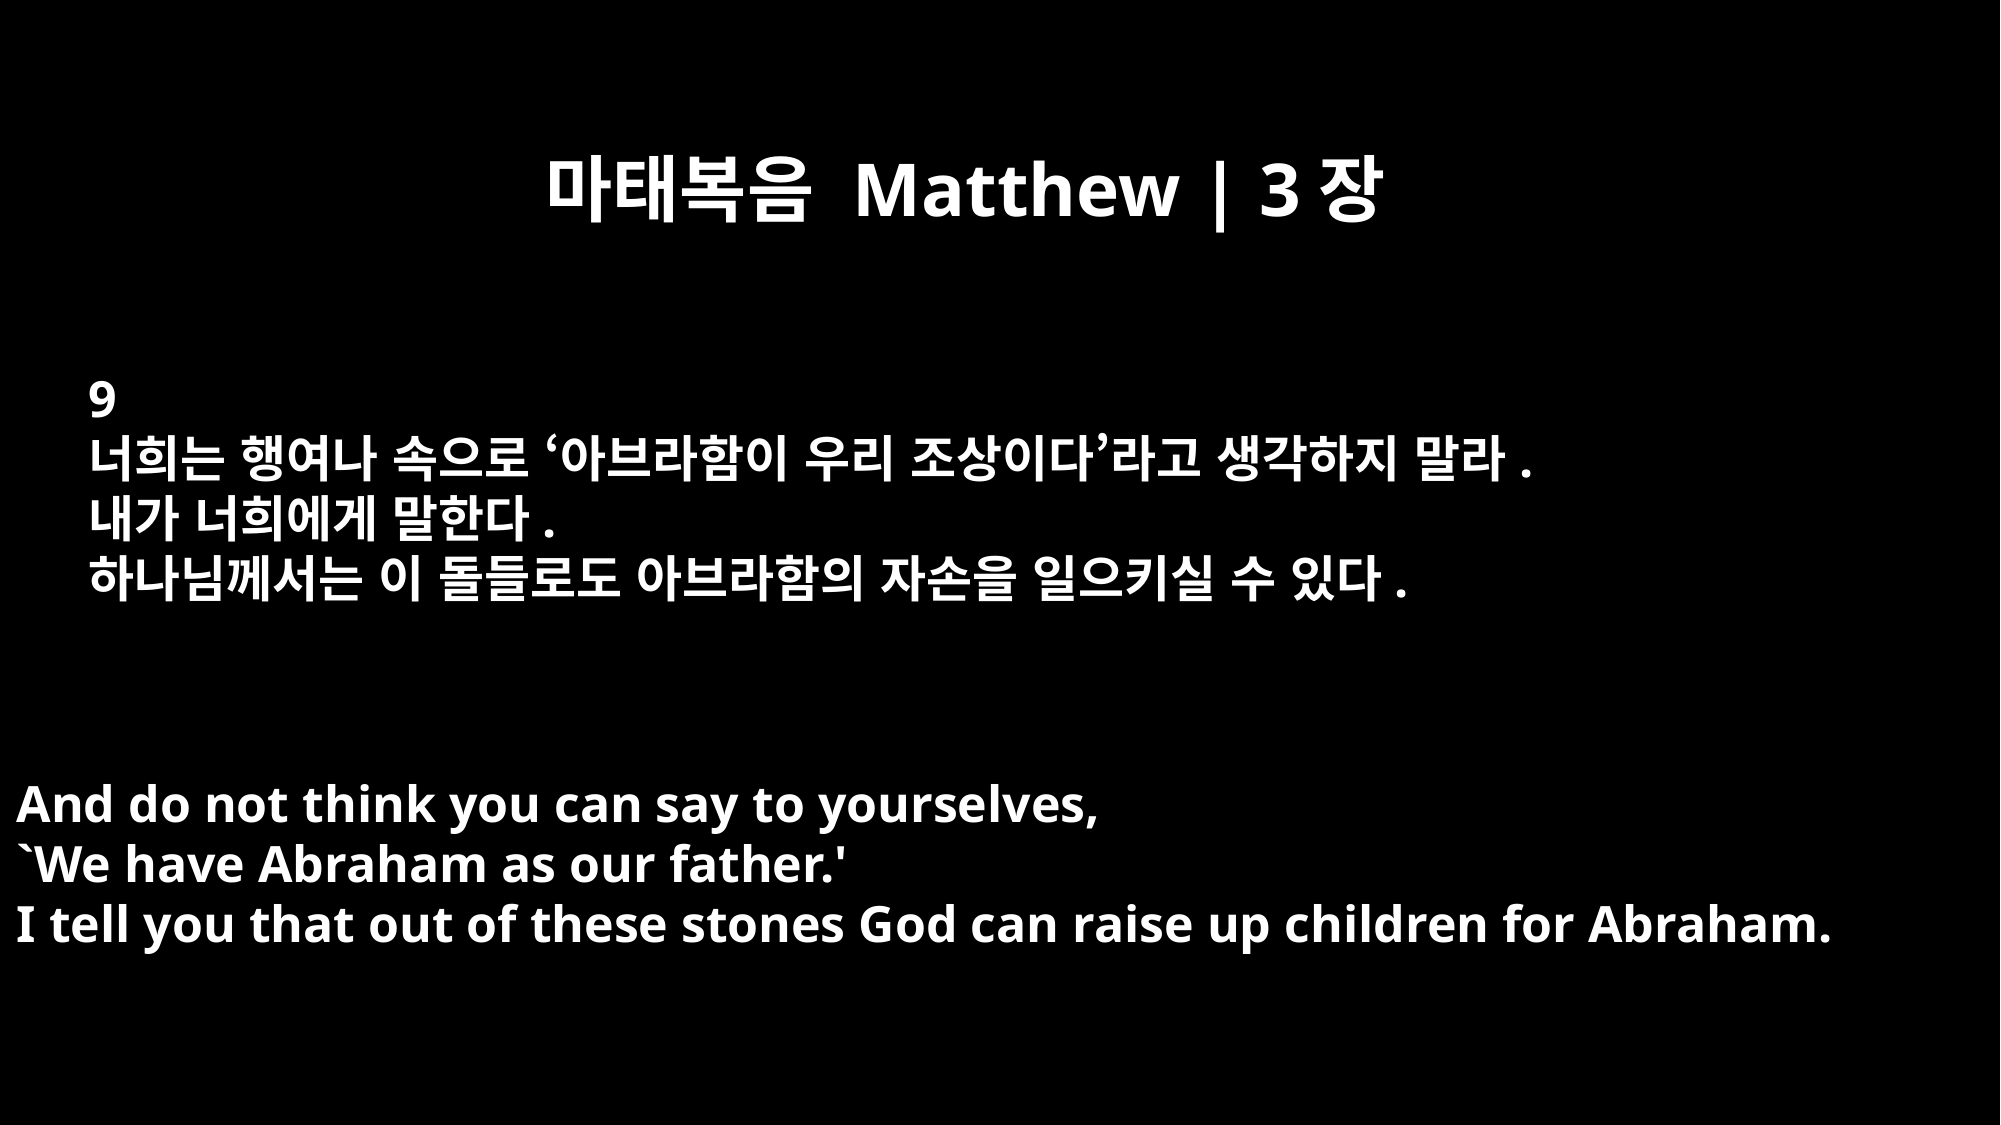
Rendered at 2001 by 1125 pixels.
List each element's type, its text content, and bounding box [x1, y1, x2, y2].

text_box And do not think you can say to yourselves, `We have Abraham as our father.' I tell you that out of these stones God can raise up children for Abraham. [1, 764, 1848, 960]
text_box 마태복음 Matthew | 3장 [530, 136, 1401, 239]
text_box 9 너희는 행여나 속으로 ‘아브라함이 우리 조상이다’라고 생각하지 말라. 내가 너희에게 말한다. 하나님께서는 이 돌들로도 아브라함의 자손을 일으키실 수 있다. [73, 359, 1562, 615]
